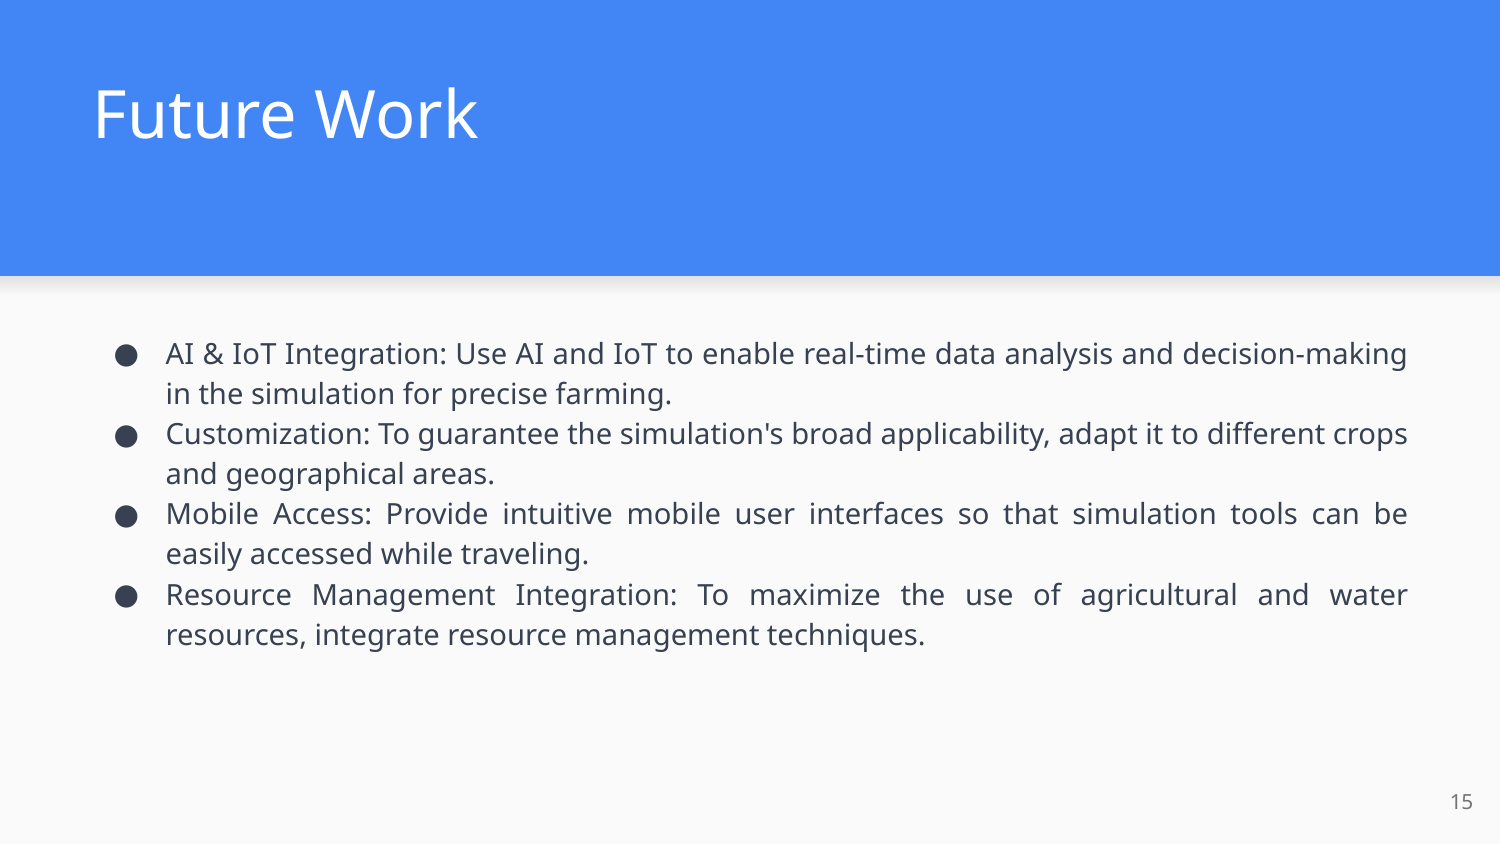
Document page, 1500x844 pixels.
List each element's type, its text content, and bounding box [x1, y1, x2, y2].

title Future Work [77, 121, 1427, 248]
slide_number ‹#› [1398, 770, 1489, 835]
list AI & IoT Integration: Use AI and IoT to enable real-time data analysis and decision-making in the simulation for precise farming. Customization: To guarantee the simulation's broad applicability, adapt it to different crops and geographical areas. Mobile Access: Provide intuitive mobile user interfaces so that simulation tools can be easily accessed while traveling. Resource Management Integration: To maximize the use of agricultural and water resources, integrate resource management techniques. [75, 314, 1425, 815]
